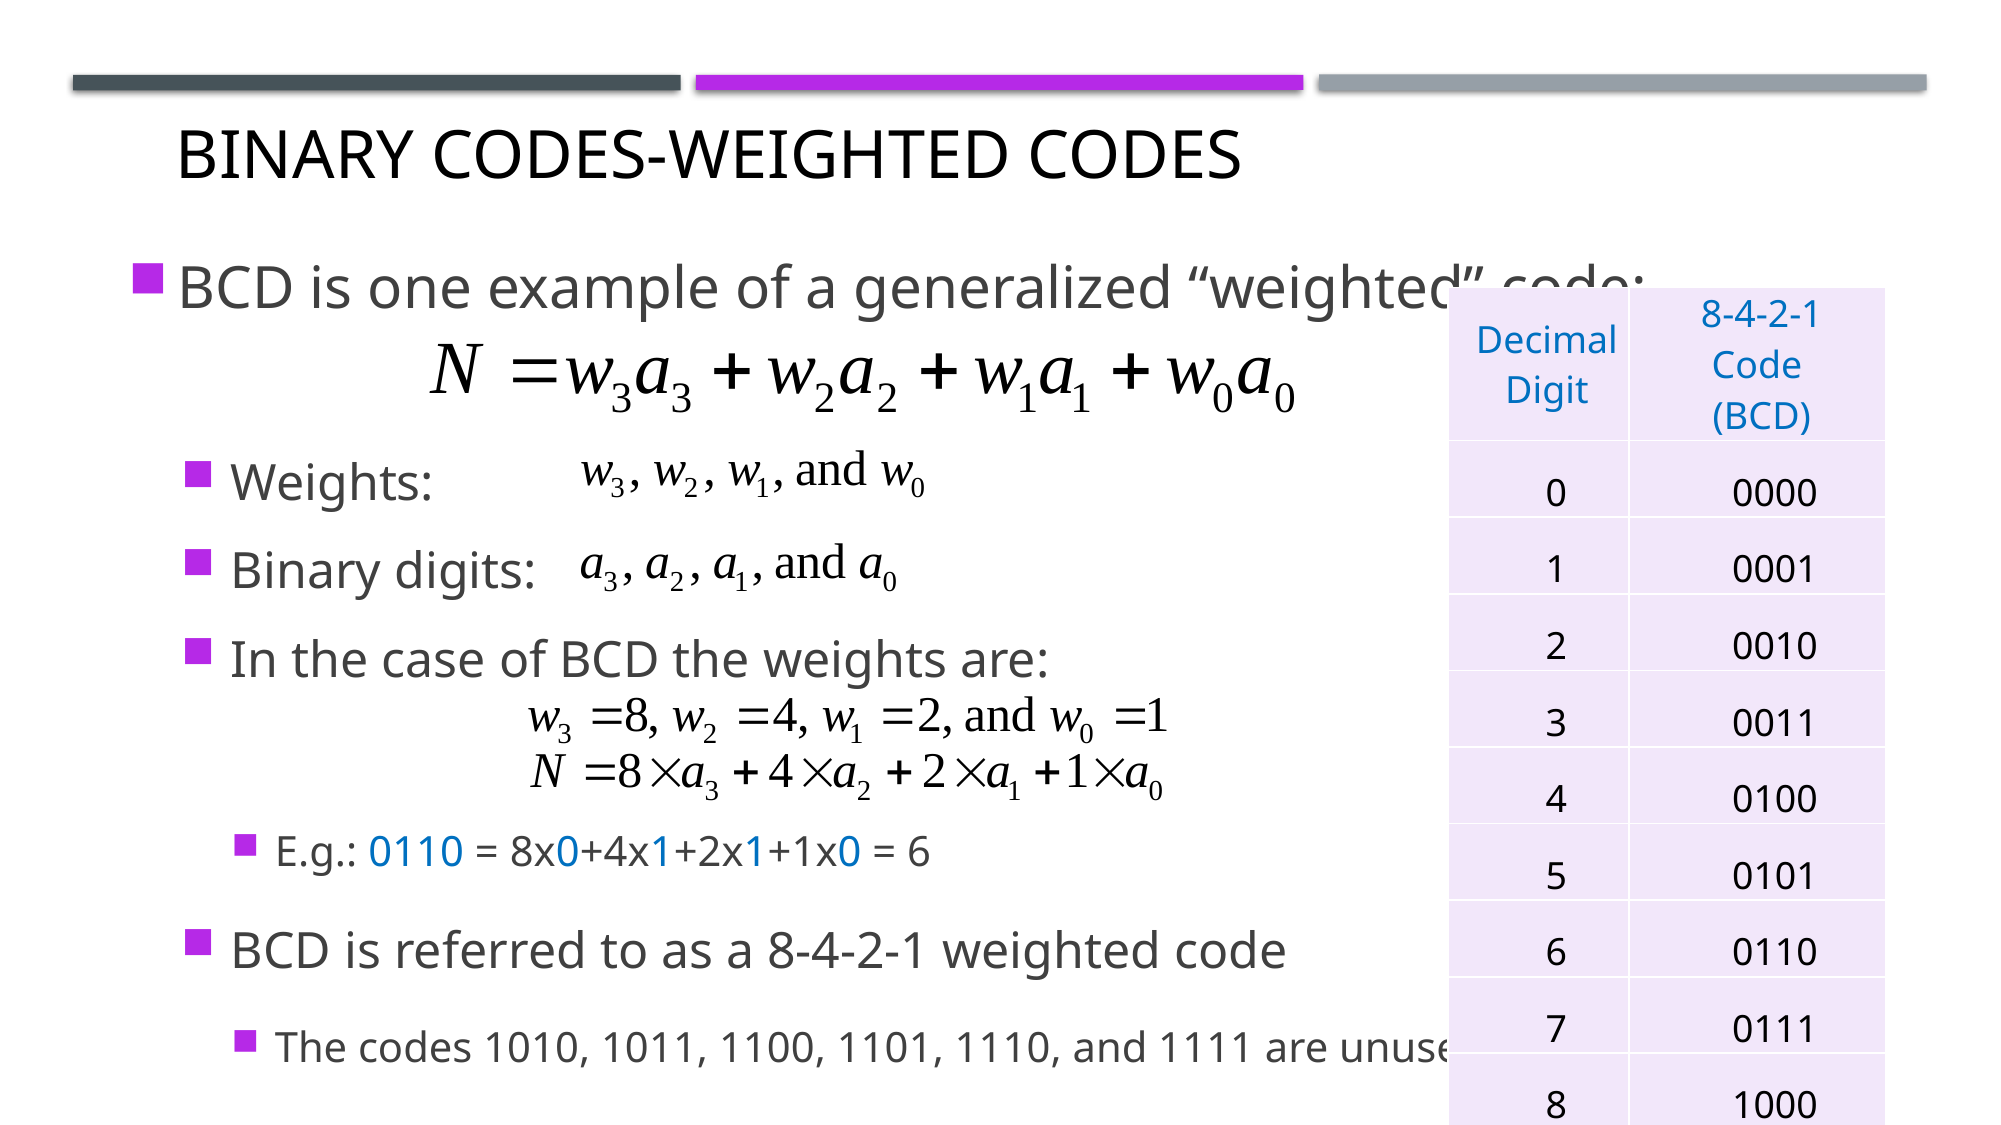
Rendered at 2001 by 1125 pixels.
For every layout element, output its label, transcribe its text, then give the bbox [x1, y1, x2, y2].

table_cell 7 [1449, 978, 1628, 1052]
title Binary Codes-Weighted Codes [160, 80, 1709, 199]
table_cell 0001 [1630, 518, 1885, 593]
table_cell 0000 [1630, 441, 1885, 516]
table_cell 5 [1449, 824, 1628, 899]
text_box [571, 528, 906, 605]
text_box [520, 736, 1172, 813]
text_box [518, 680, 1174, 737]
table_cell 3 [1449, 671, 1628, 746]
table_cell 1000 [1630, 1054, 1885, 1125]
table_cell 0110 [1630, 901, 1885, 976]
list BCD is one example of a generalized “weighted” code: Weights: Binary digits: In the case of BCD the weights are: E.g.: 0110 = 8x0+4x1+2x1+1x0 = 6 BCD is referred to as a 8-4-2-1 weighted code The codes 1010, 1011, 1100, 1101, 1110, and 1111 are unused [112, 199, 1976, 1116]
table_cell 8 [1449, 1054, 1628, 1125]
table_cell 4 [1449, 748, 1628, 823]
table_cell 0100 [1630, 748, 1885, 823]
table_cell 2 [1449, 595, 1628, 670]
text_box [571, 434, 935, 511]
table_cell 0010 [1630, 595, 1885, 670]
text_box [415, 317, 1310, 432]
table_cell 0101 [1630, 824, 1885, 899]
table_header 8-4-2-1 Code (BCD) [1630, 288, 1885, 440]
table_cell 0011 [1630, 671, 1885, 746]
table_header Decimal Digit [1449, 288, 1628, 440]
table_cell 0111 [1630, 978, 1885, 1052]
table_cell 1 [1449, 518, 1628, 593]
table_cell 0 [1449, 441, 1628, 516]
table_cell 6 [1449, 901, 1628, 976]
